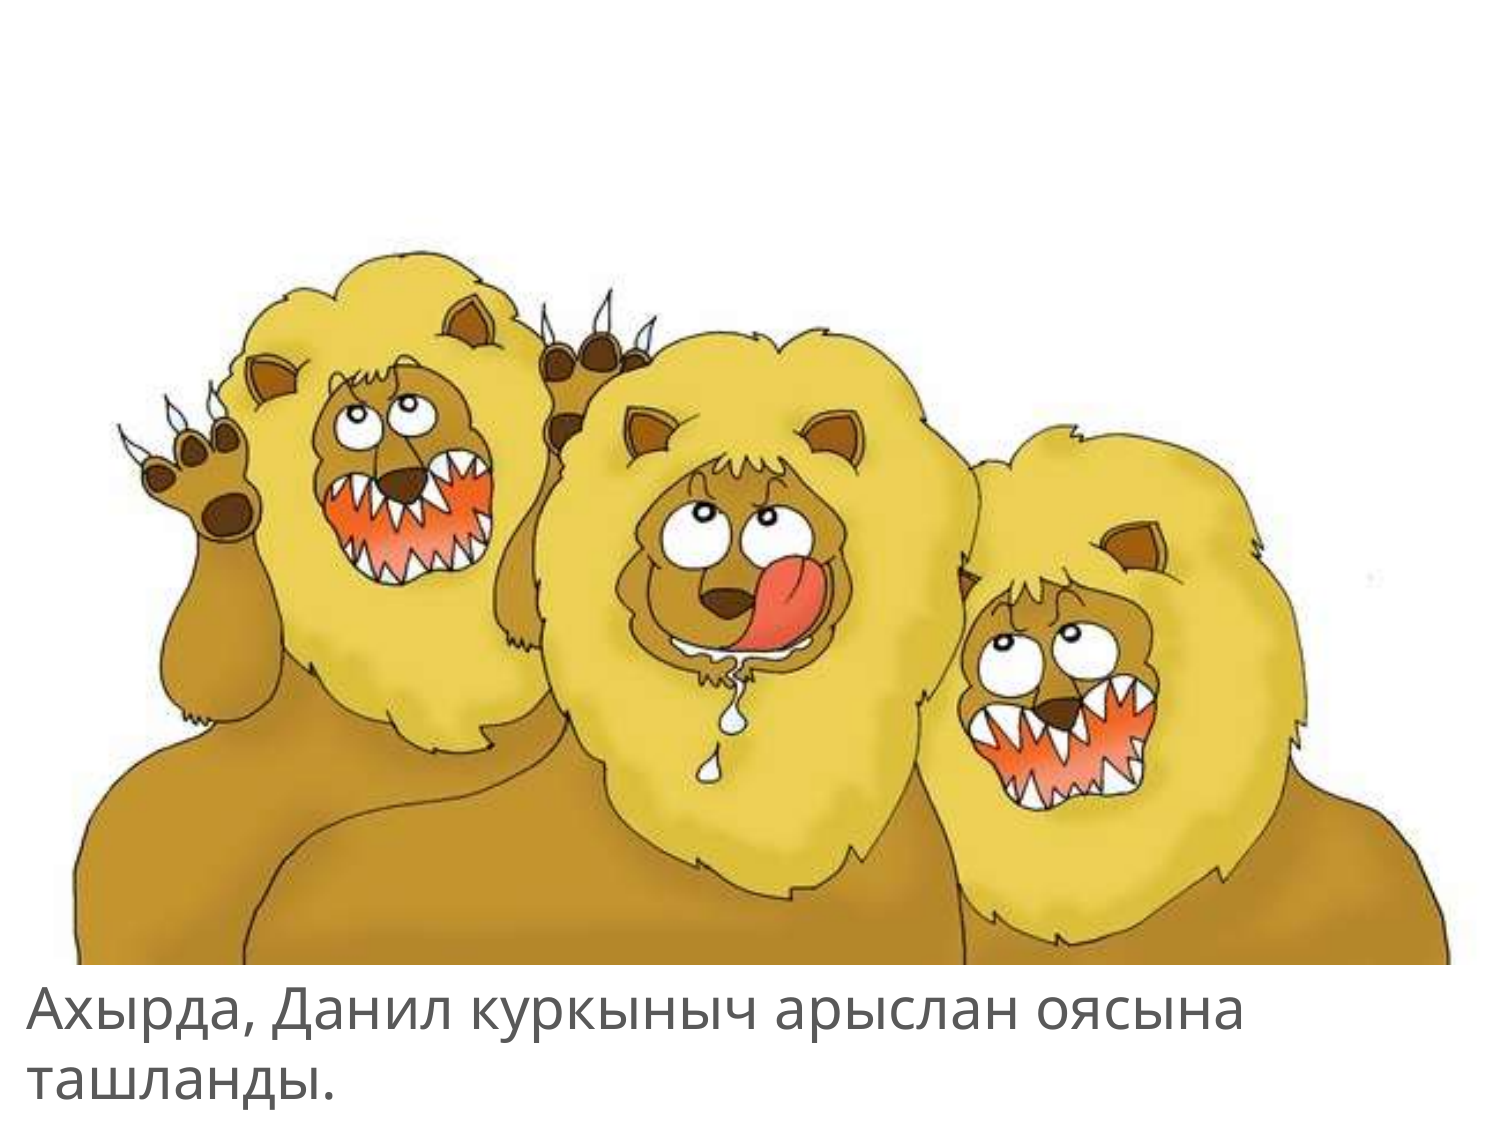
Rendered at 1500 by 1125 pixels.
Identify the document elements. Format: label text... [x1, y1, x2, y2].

text_box Ахырда, Данил куркыныч арыслан оясына ташланды. [11, 973, 1498, 1119]
picture [0, 0, 1500, 965]
